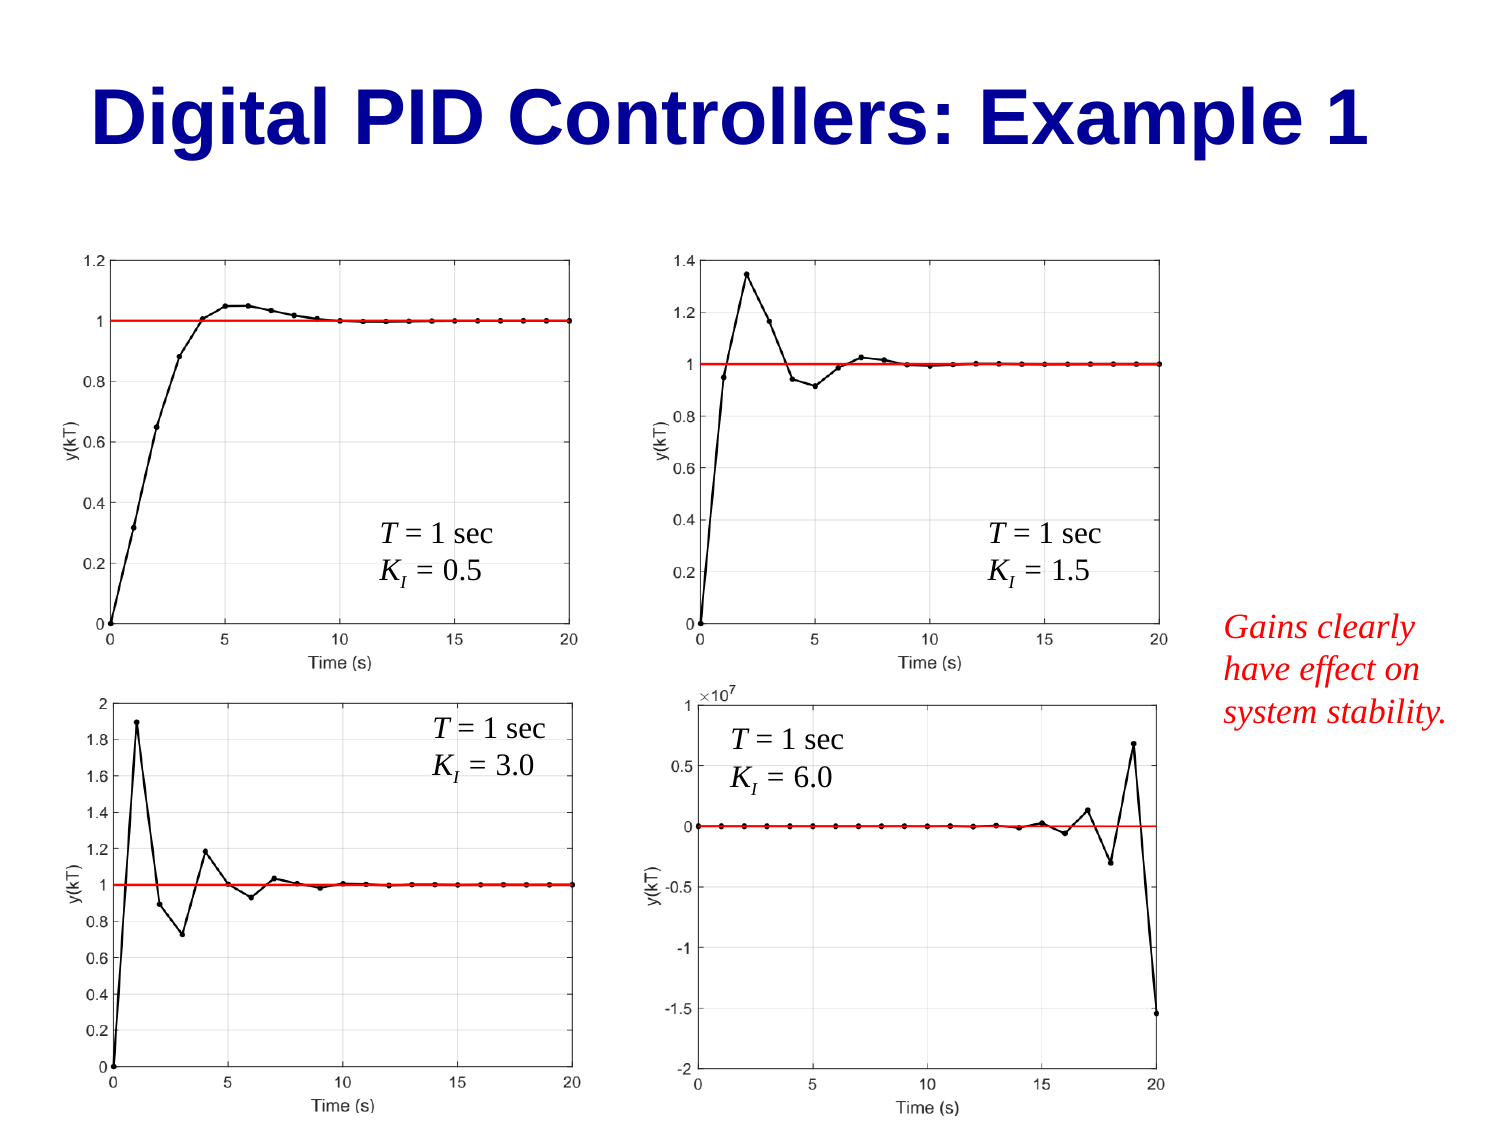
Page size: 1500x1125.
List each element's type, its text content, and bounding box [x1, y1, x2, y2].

text_box Gains clearly have effect on system stability. [1216, 595, 1481, 738]
picture [33, 227, 1214, 1116]
title Digital PID Controllers: Example 1 [75, 37, 1421, 188]
